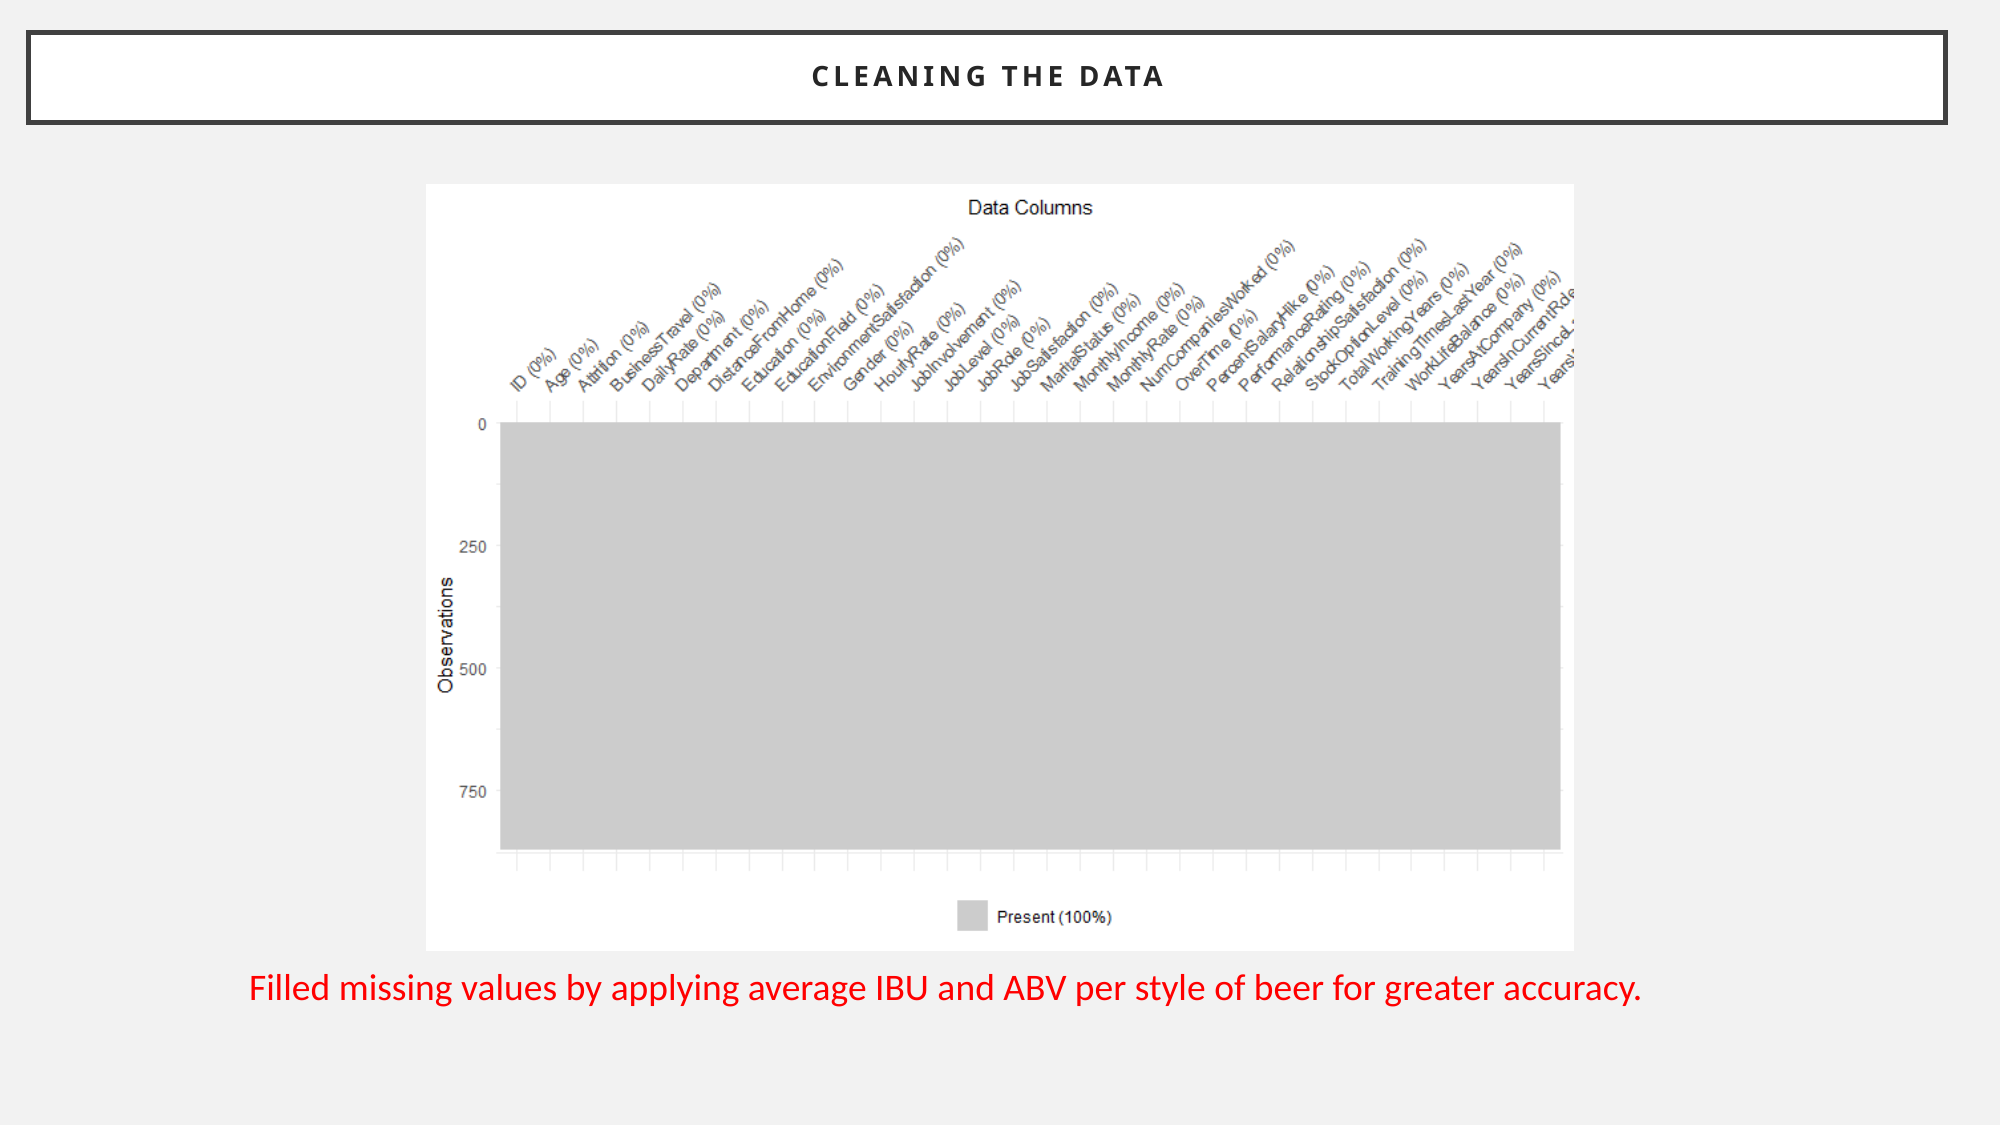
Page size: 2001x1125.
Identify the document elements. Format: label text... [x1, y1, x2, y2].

title Cleaning the Data [26, 30, 1948, 125]
text_box Filled missing values by applying average IBU and ABV per style of beer for greater accuracy. [234, 955, 1766, 1016]
picture [425, 184, 1574, 951]
